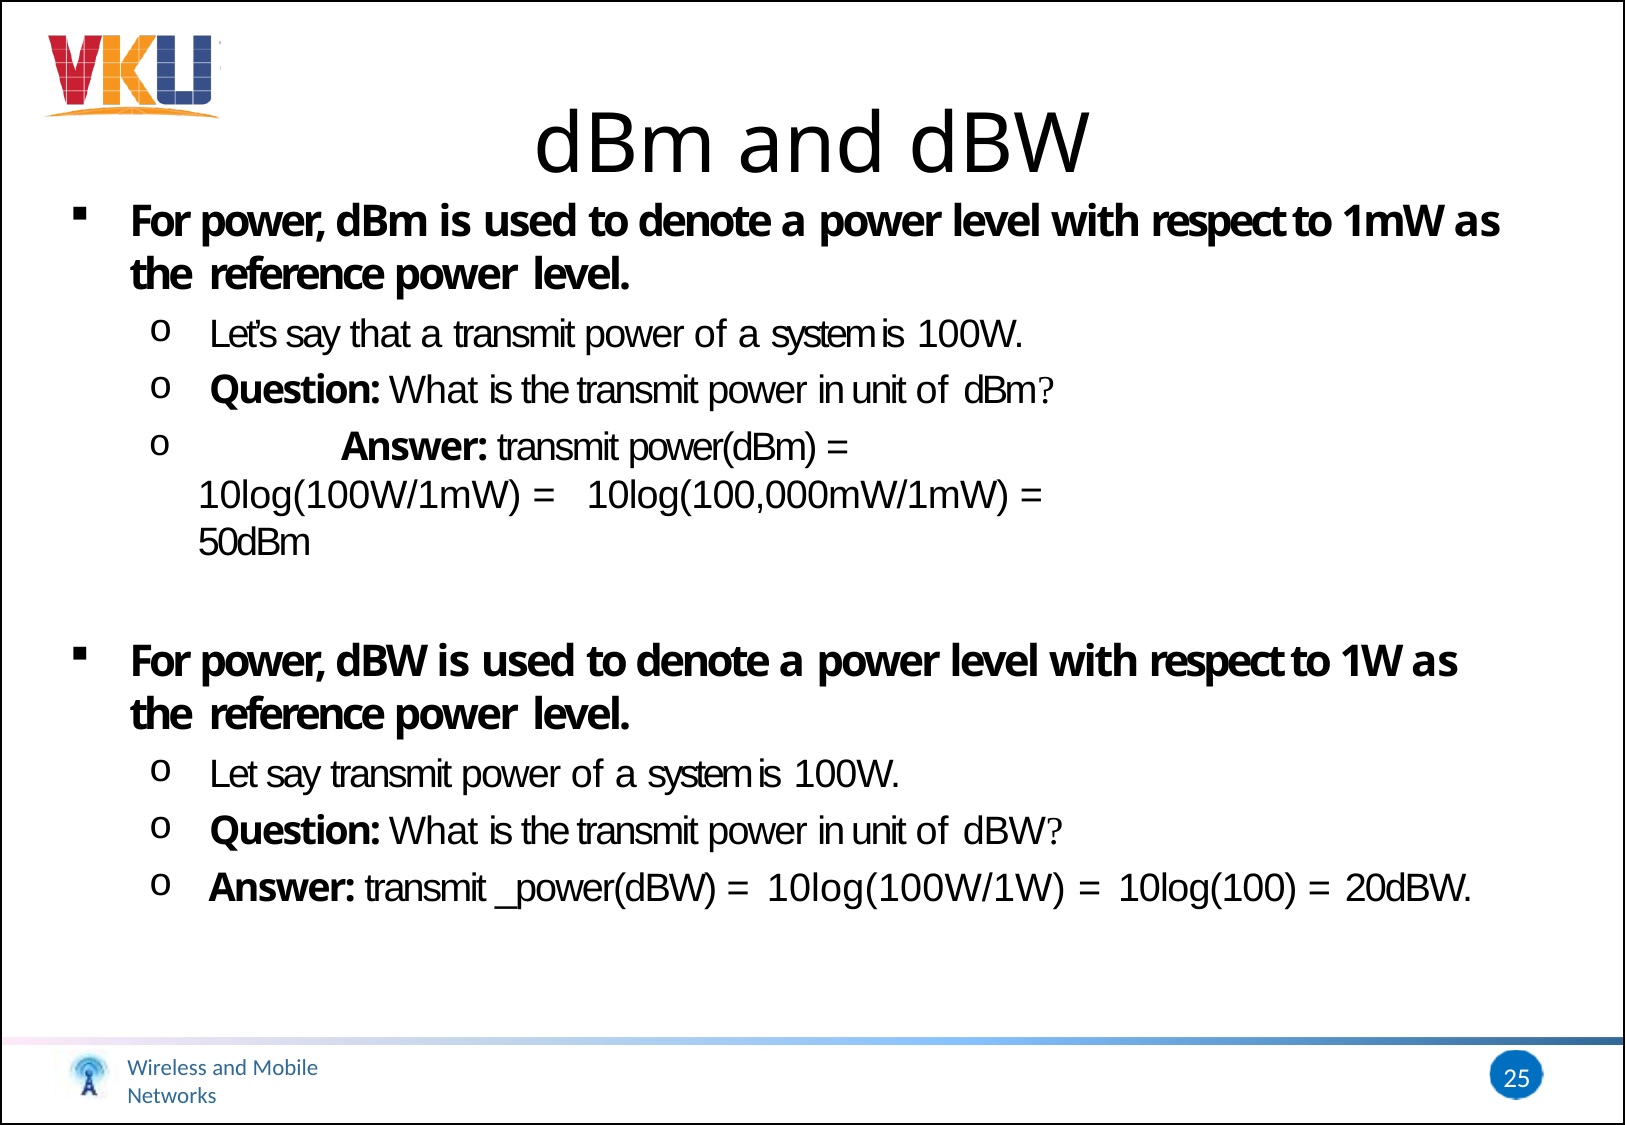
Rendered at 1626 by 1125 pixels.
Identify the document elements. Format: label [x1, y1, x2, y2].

text_box [0, 0, 1625, 1125]
